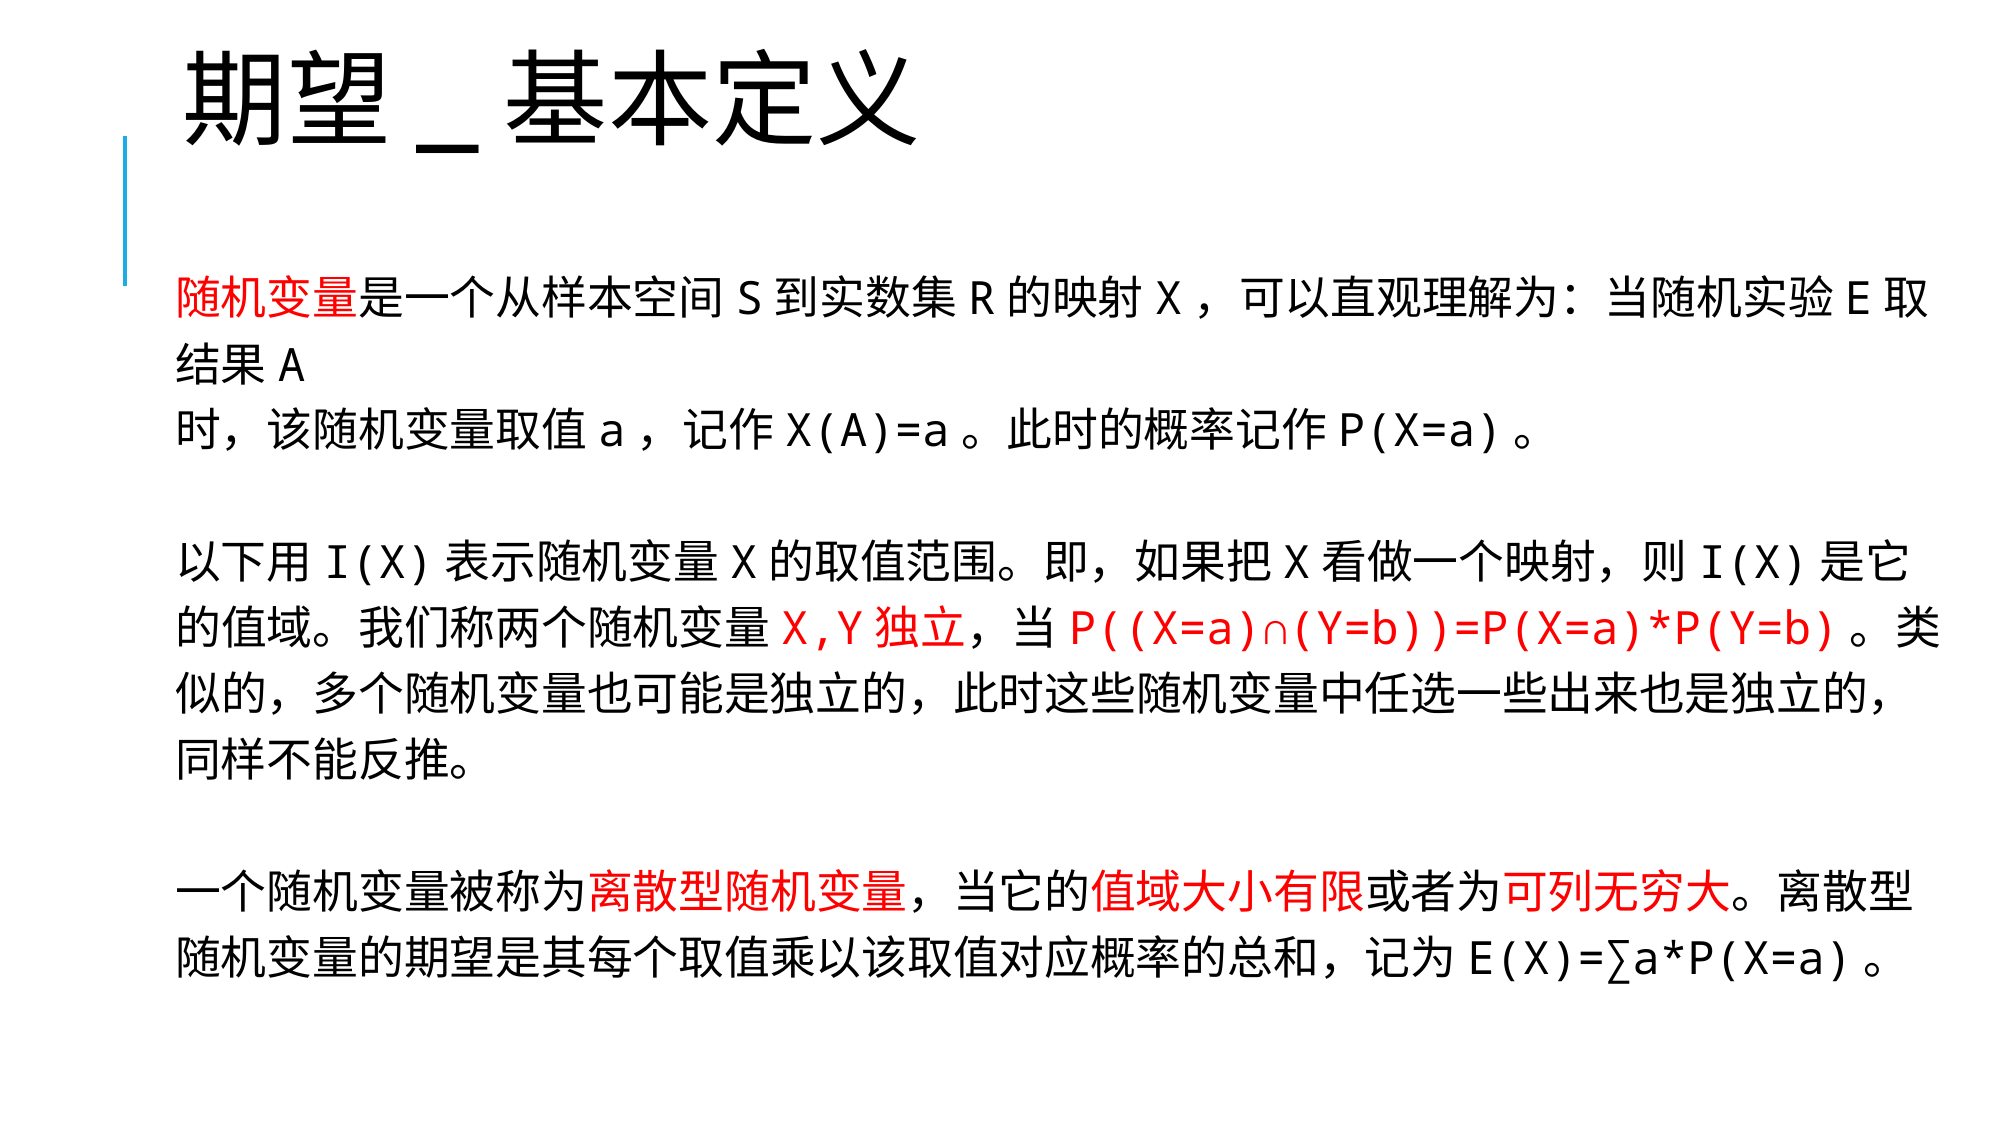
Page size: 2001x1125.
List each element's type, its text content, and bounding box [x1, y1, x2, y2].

title 期望_基本定义 [168, 45, 1961, 170]
list 随机变量是一个从样本空间S到实数集R的映射X，可以直观理解为：当随机实验E取结果A 时，该随机变量取值a，记作X(A)=a。此时的概率记作P(X=a)。 以下用I(X)表示随机变量X的取值范围。即，如果把X看做一个映射，则I(X)是它的值域。我们称两个随机变量X,Y独立，当P((X=a)∩(Y=b))=P(X=a)*P(Y=b)。类似的，多个随机变量也可能是独立的，此时这些随机变量中任选一些出来也是独立的，同样不能反推。 一个随机变量被称为离散型随机变量，当它的值域大小有限或者为可列无穷大。离散型随机变量的期望是其每个取值乘以该取值对应概率的总和，记为E(X)=∑a*P(X=a)。 [168, 250, 1961, 1107]
